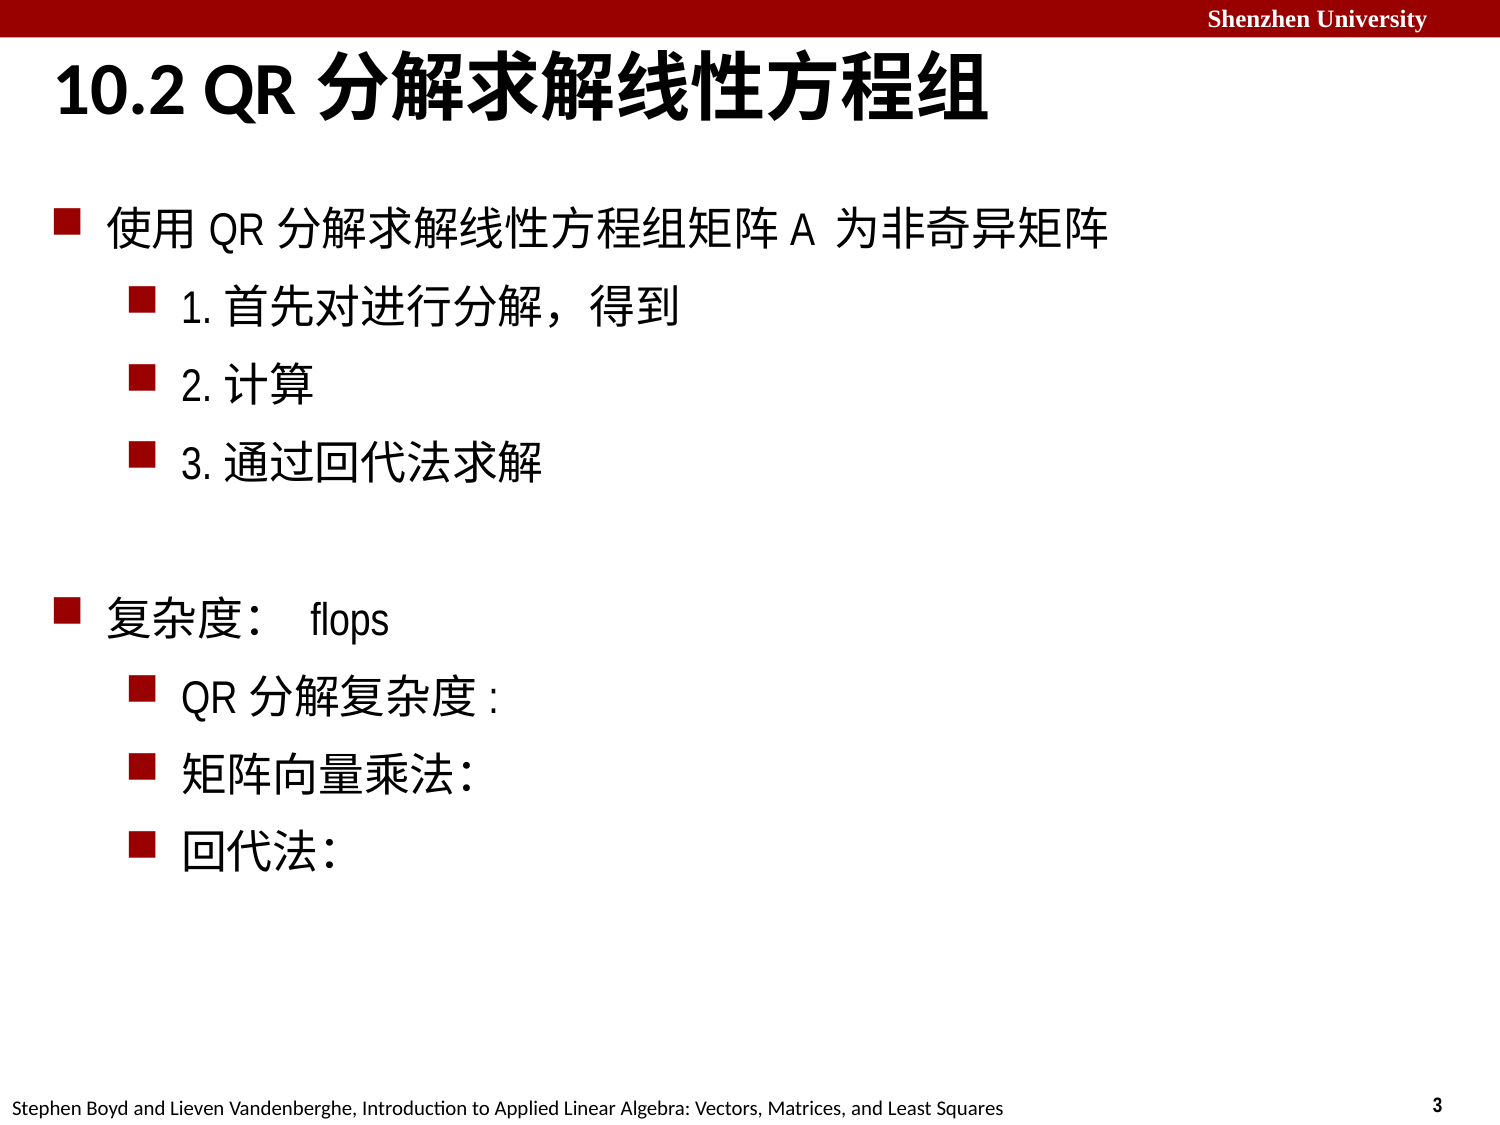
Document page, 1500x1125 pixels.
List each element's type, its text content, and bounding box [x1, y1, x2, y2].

text_box 10.2 QR分解求解线性方程组 [37, 37, 1482, 131]
